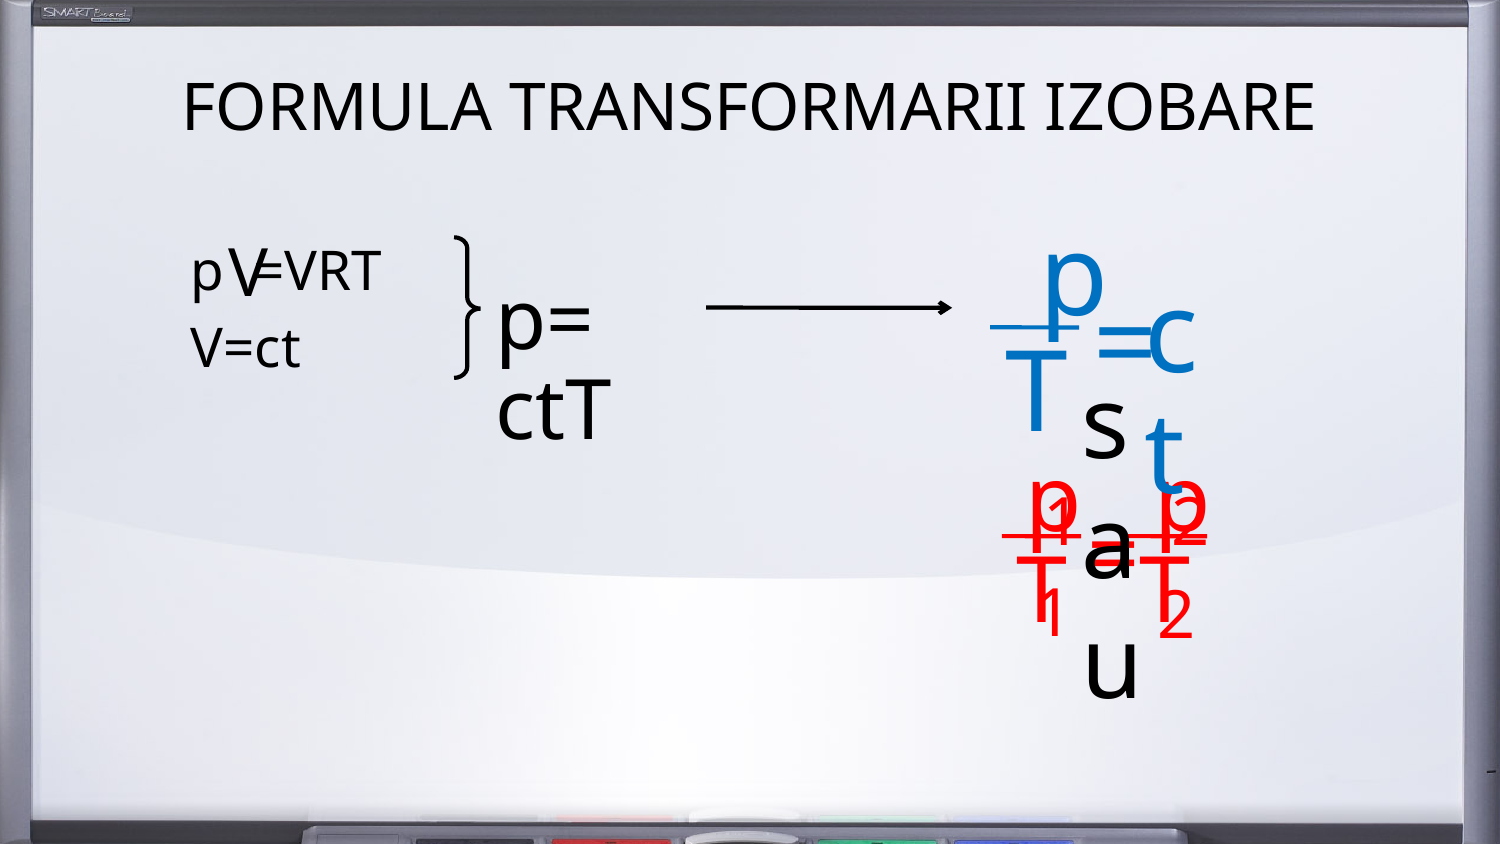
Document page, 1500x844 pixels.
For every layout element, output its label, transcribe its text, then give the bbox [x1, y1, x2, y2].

text_box p= ctT [480, 270, 727, 465]
picture [0, 0, 1500, 844]
text_box sau [1066, 671, 1184, 727]
list p =VRT V=ct [175, 228, 469, 387]
text_box [453, 236, 480, 379]
text_box V [213, 231, 258, 319]
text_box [1001, 473, 1219, 663]
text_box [989, 210, 1219, 466]
title FORMULA TRANSFORMARII IZOBARE [75, 33, 1425, 175]
